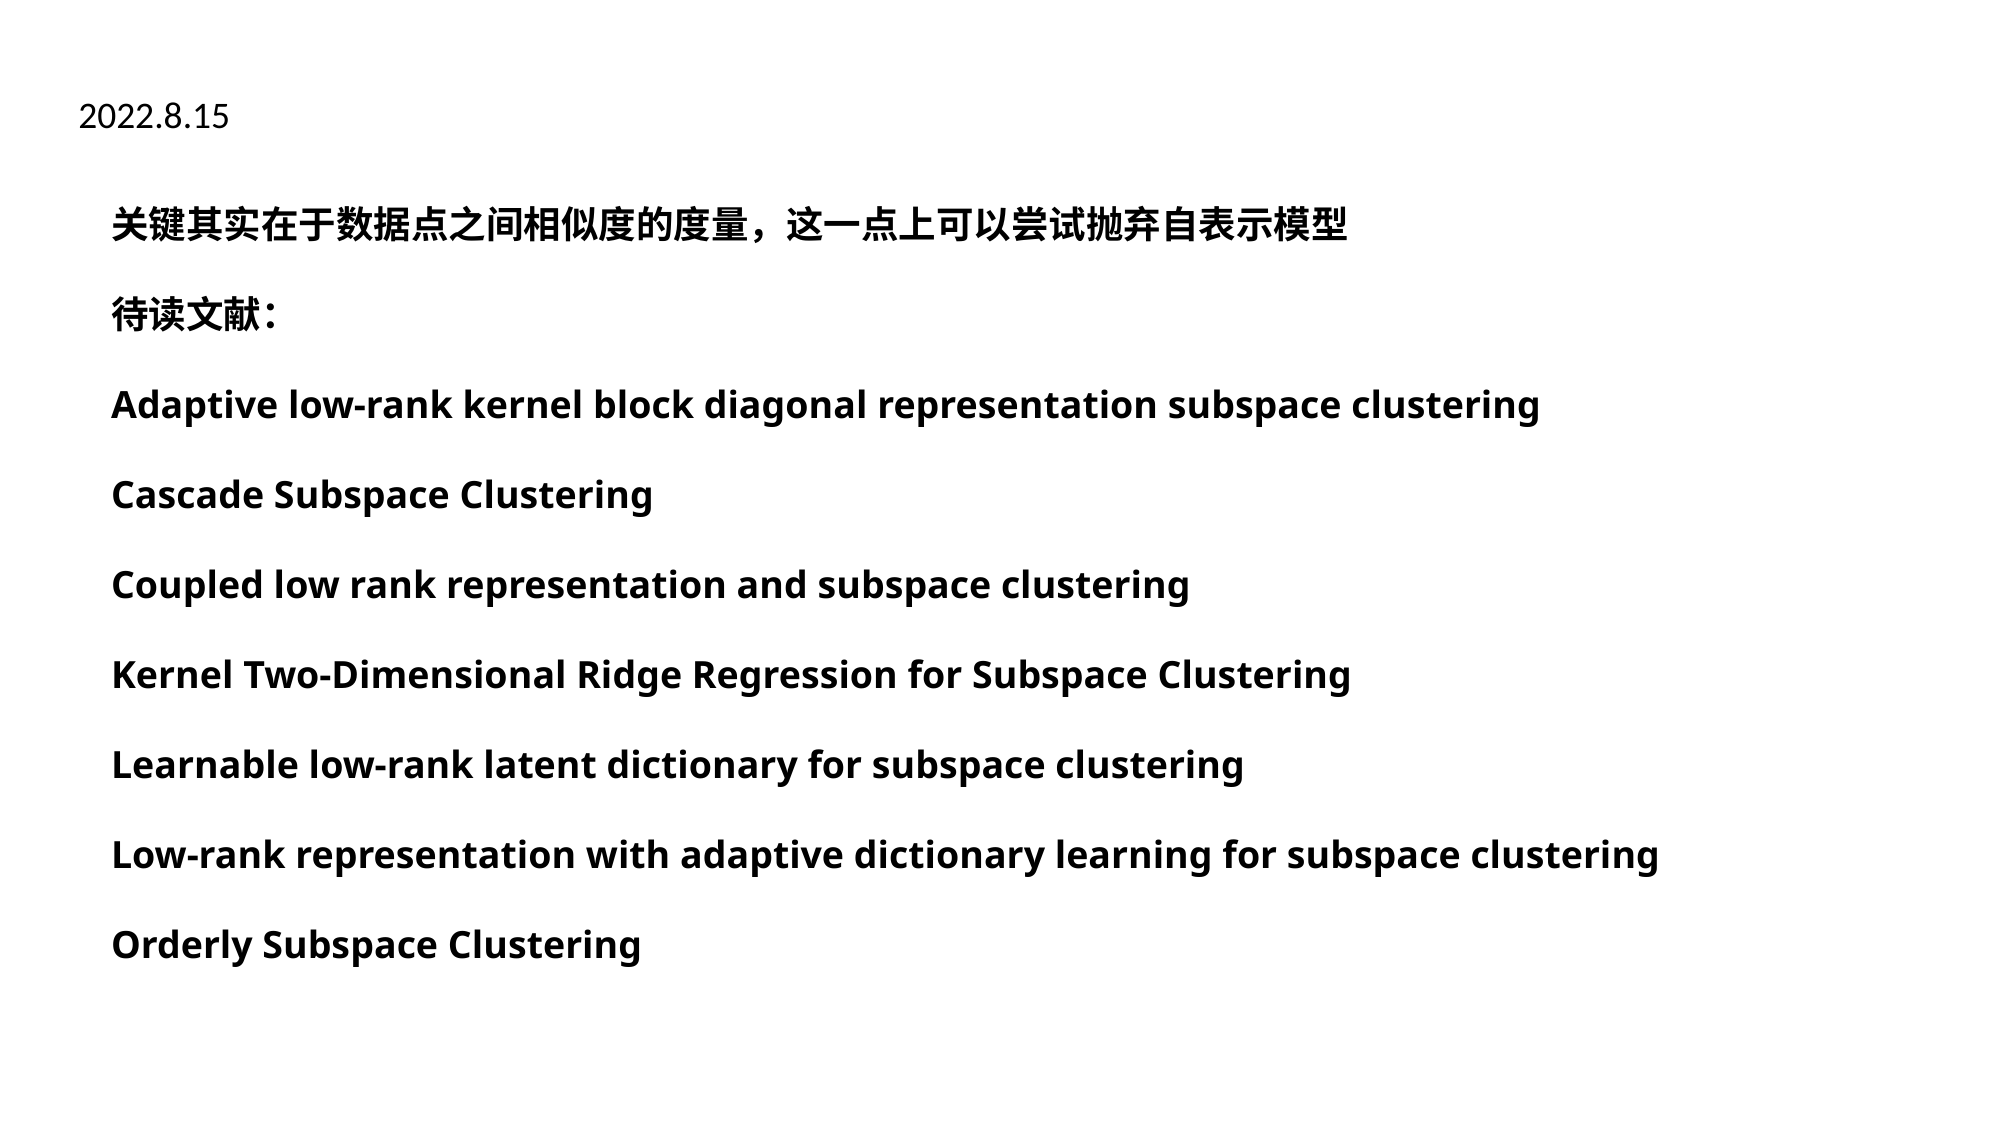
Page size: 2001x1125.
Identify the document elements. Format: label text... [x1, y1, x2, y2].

text_box 关键其实在于数据点之间相似度的度量，这一点上可以尝试抛弃自表示模型 待读文献： Adaptive low-rank kernel block diagonal representation subspace clustering Cascade Subspace Clustering Coupled low rank representation and subspace clustering Kernel Two-Dimensional Ridge Regression for Subspace Clustering Learnable low-rank latent dictionary for subspace clustering Low-rank representation with adaptive dictionary learning for subspace clustering Orderly Subspace Clustering [96, 193, 1863, 974]
text_box 2022.8.15 [63, 83, 279, 144]
